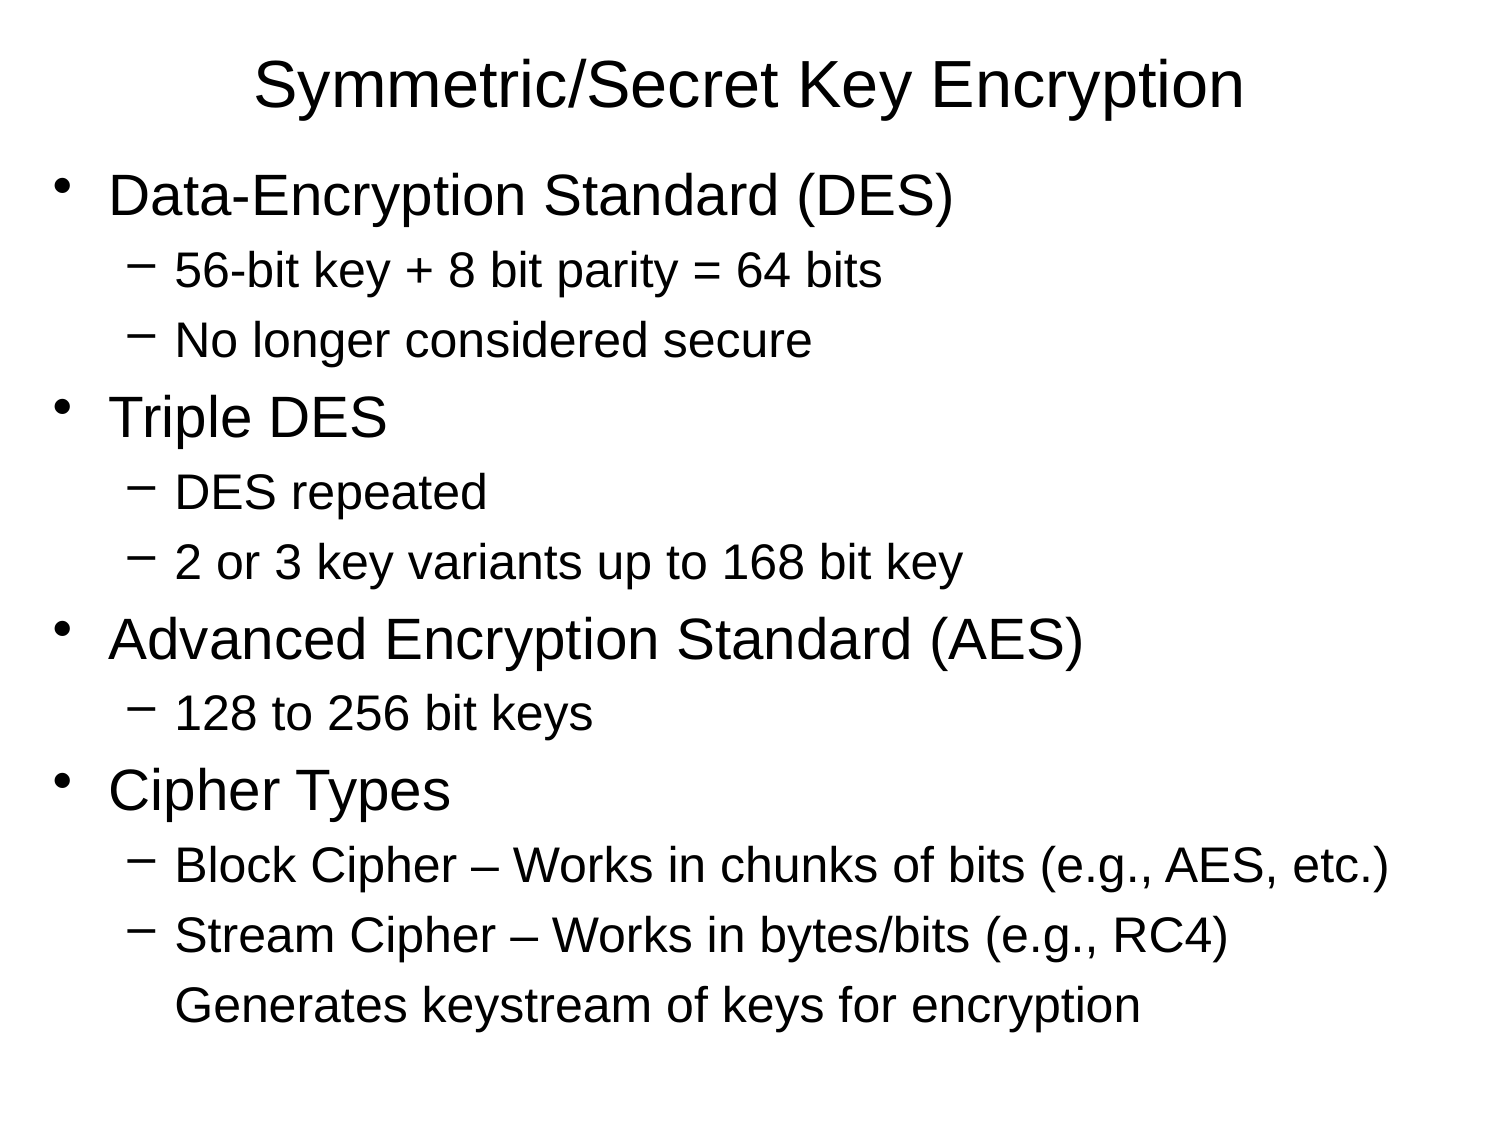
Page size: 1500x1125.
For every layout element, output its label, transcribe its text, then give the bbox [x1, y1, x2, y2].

title Symmetric/Secret Key Encryption [75, 24, 1425, 138]
list Data-Encryption Standard (DES) 56-bit key + 8 bit parity = 64 bits No longer considered secure Triple DES DES repeated 2 or 3 key variants up to 168 bit key Advanced Encryption Standard (AES) 128 to 256 bit keys Cipher Types Block Cipher – Works in chunks of bits (e.g., AES, etc.) Stream Cipher – Works in bytes/bits (e.g., RC4) Generates keystream of keys for encryption [37, 149, 1475, 1075]
